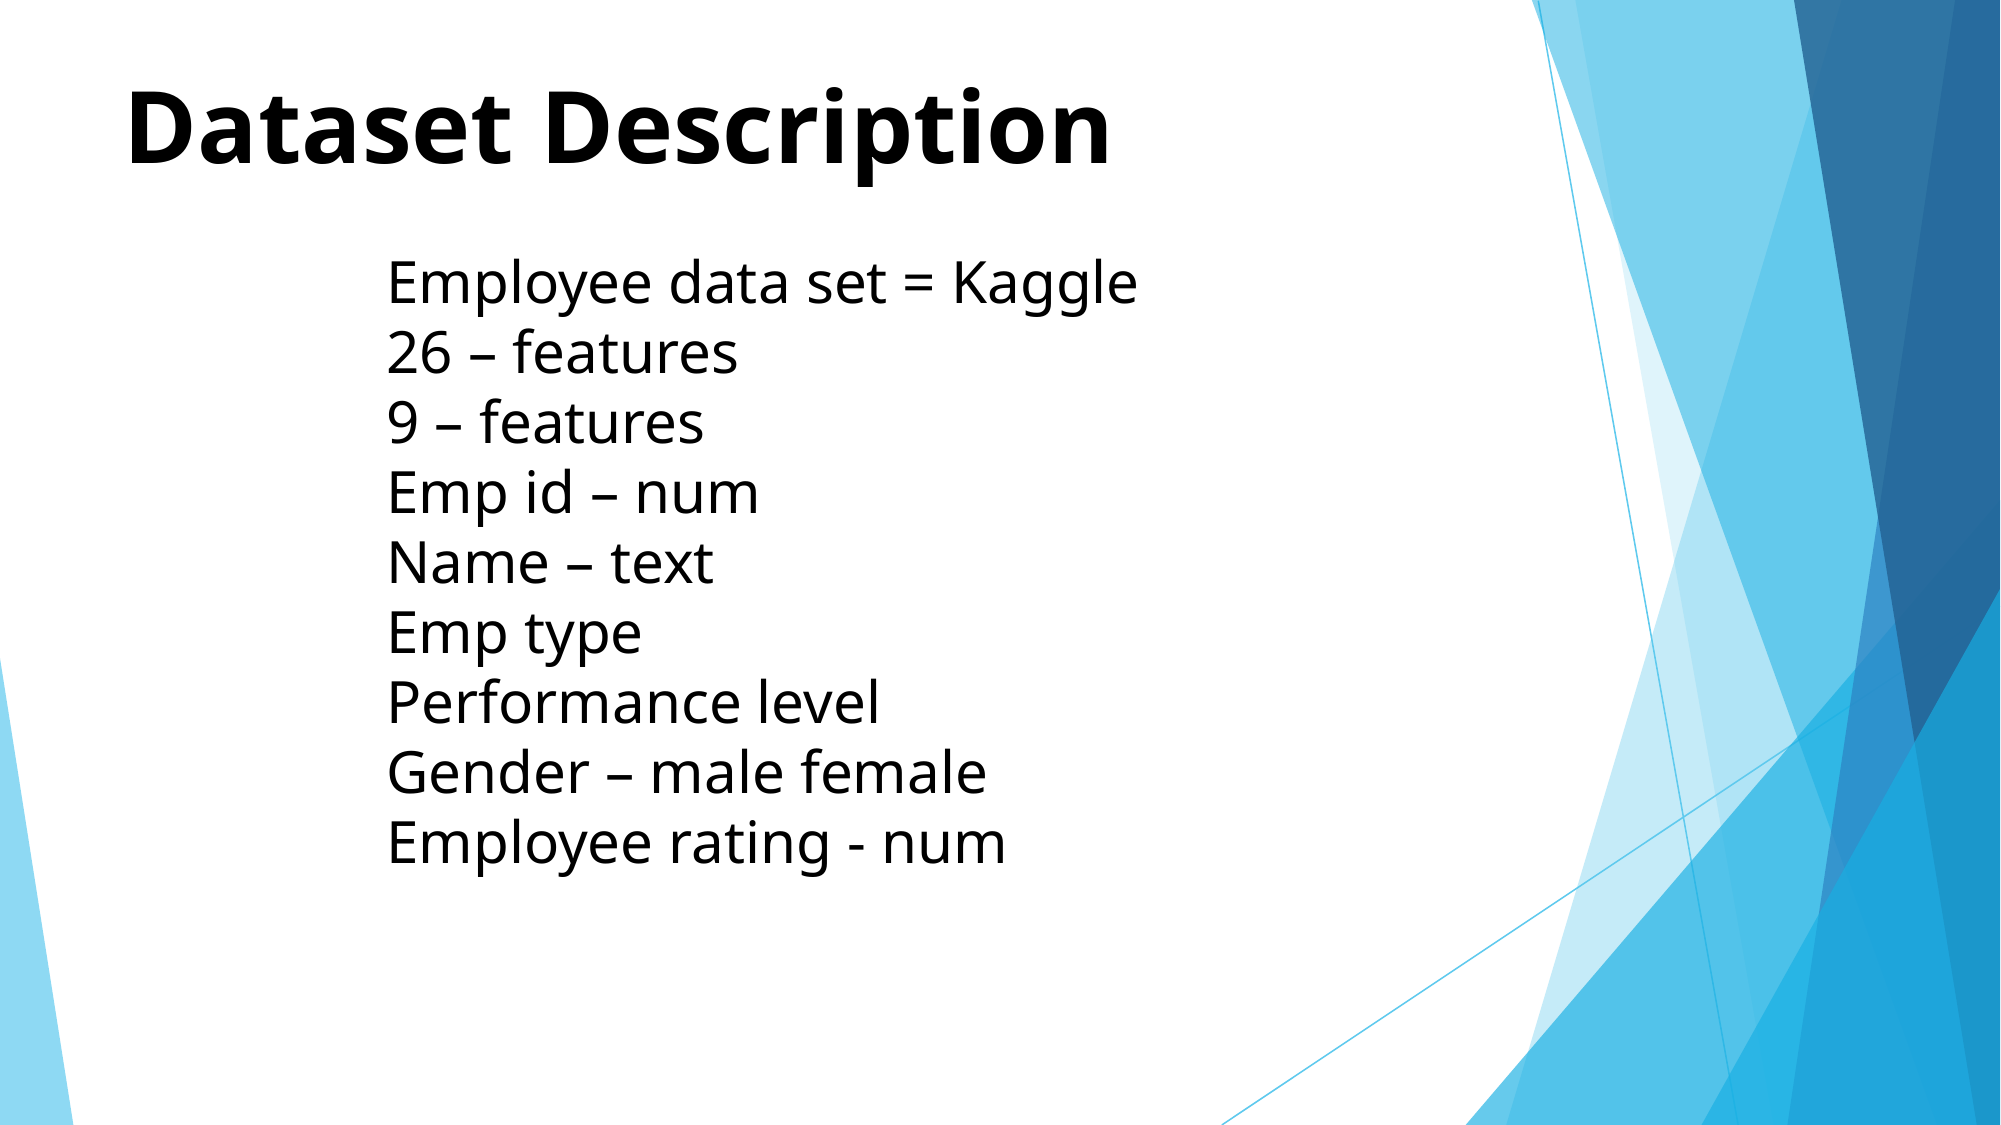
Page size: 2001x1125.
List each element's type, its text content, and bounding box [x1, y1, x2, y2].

text_box Employee data set = Kaggle 26 – features 9 – features Emp id – num Name – text Emp type Performance level Gender – male female Employee rating - num [371, 237, 1155, 883]
title Dataset Description [123, 63, 1877, 162]
